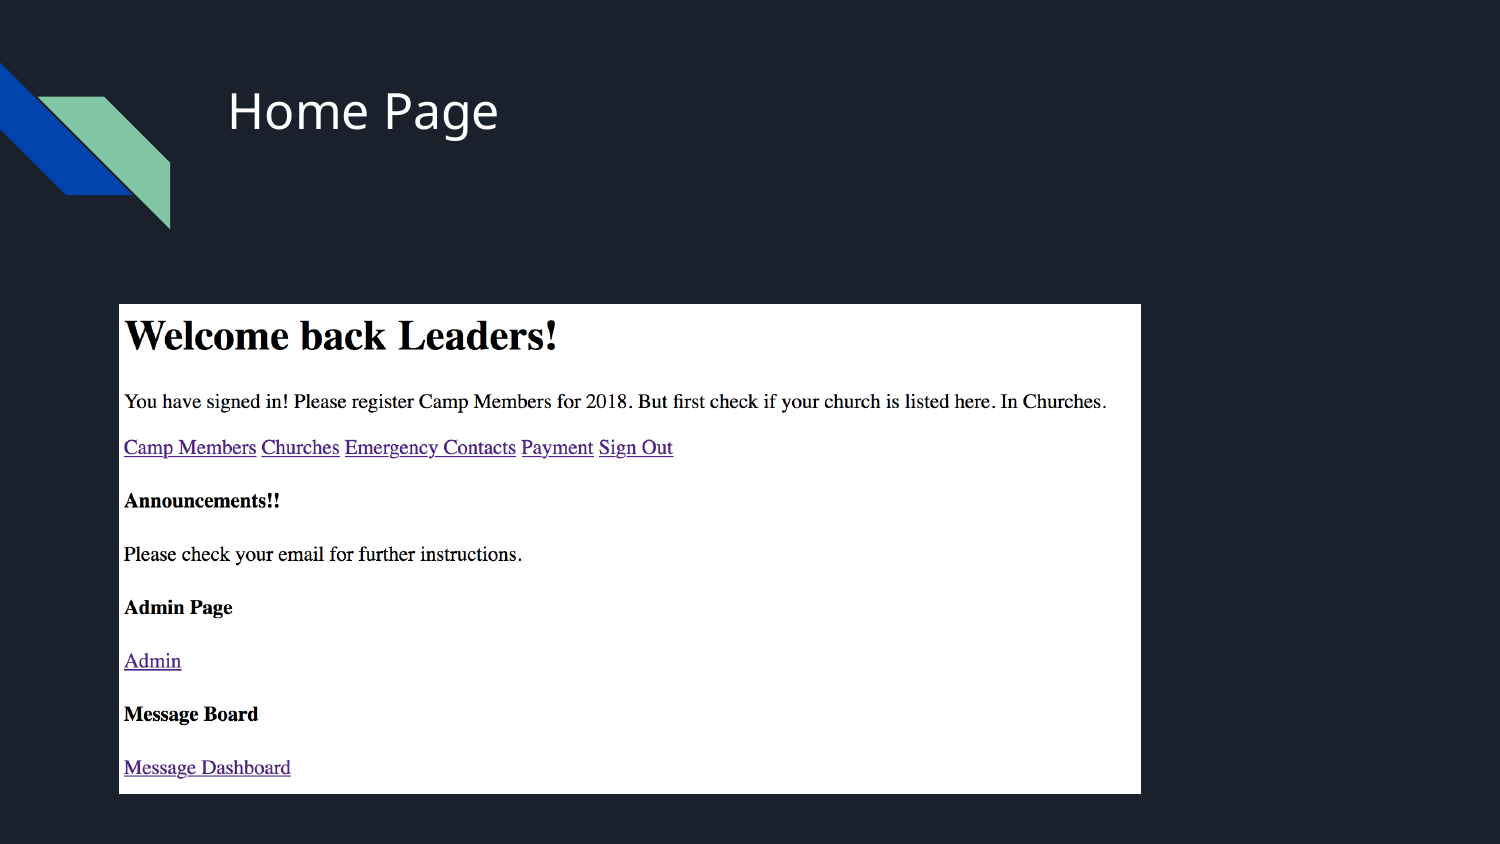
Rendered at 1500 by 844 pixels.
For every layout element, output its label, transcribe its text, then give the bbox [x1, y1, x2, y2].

title Home Page [212, 64, 1368, 215]
picture [119, 303, 1141, 794]
